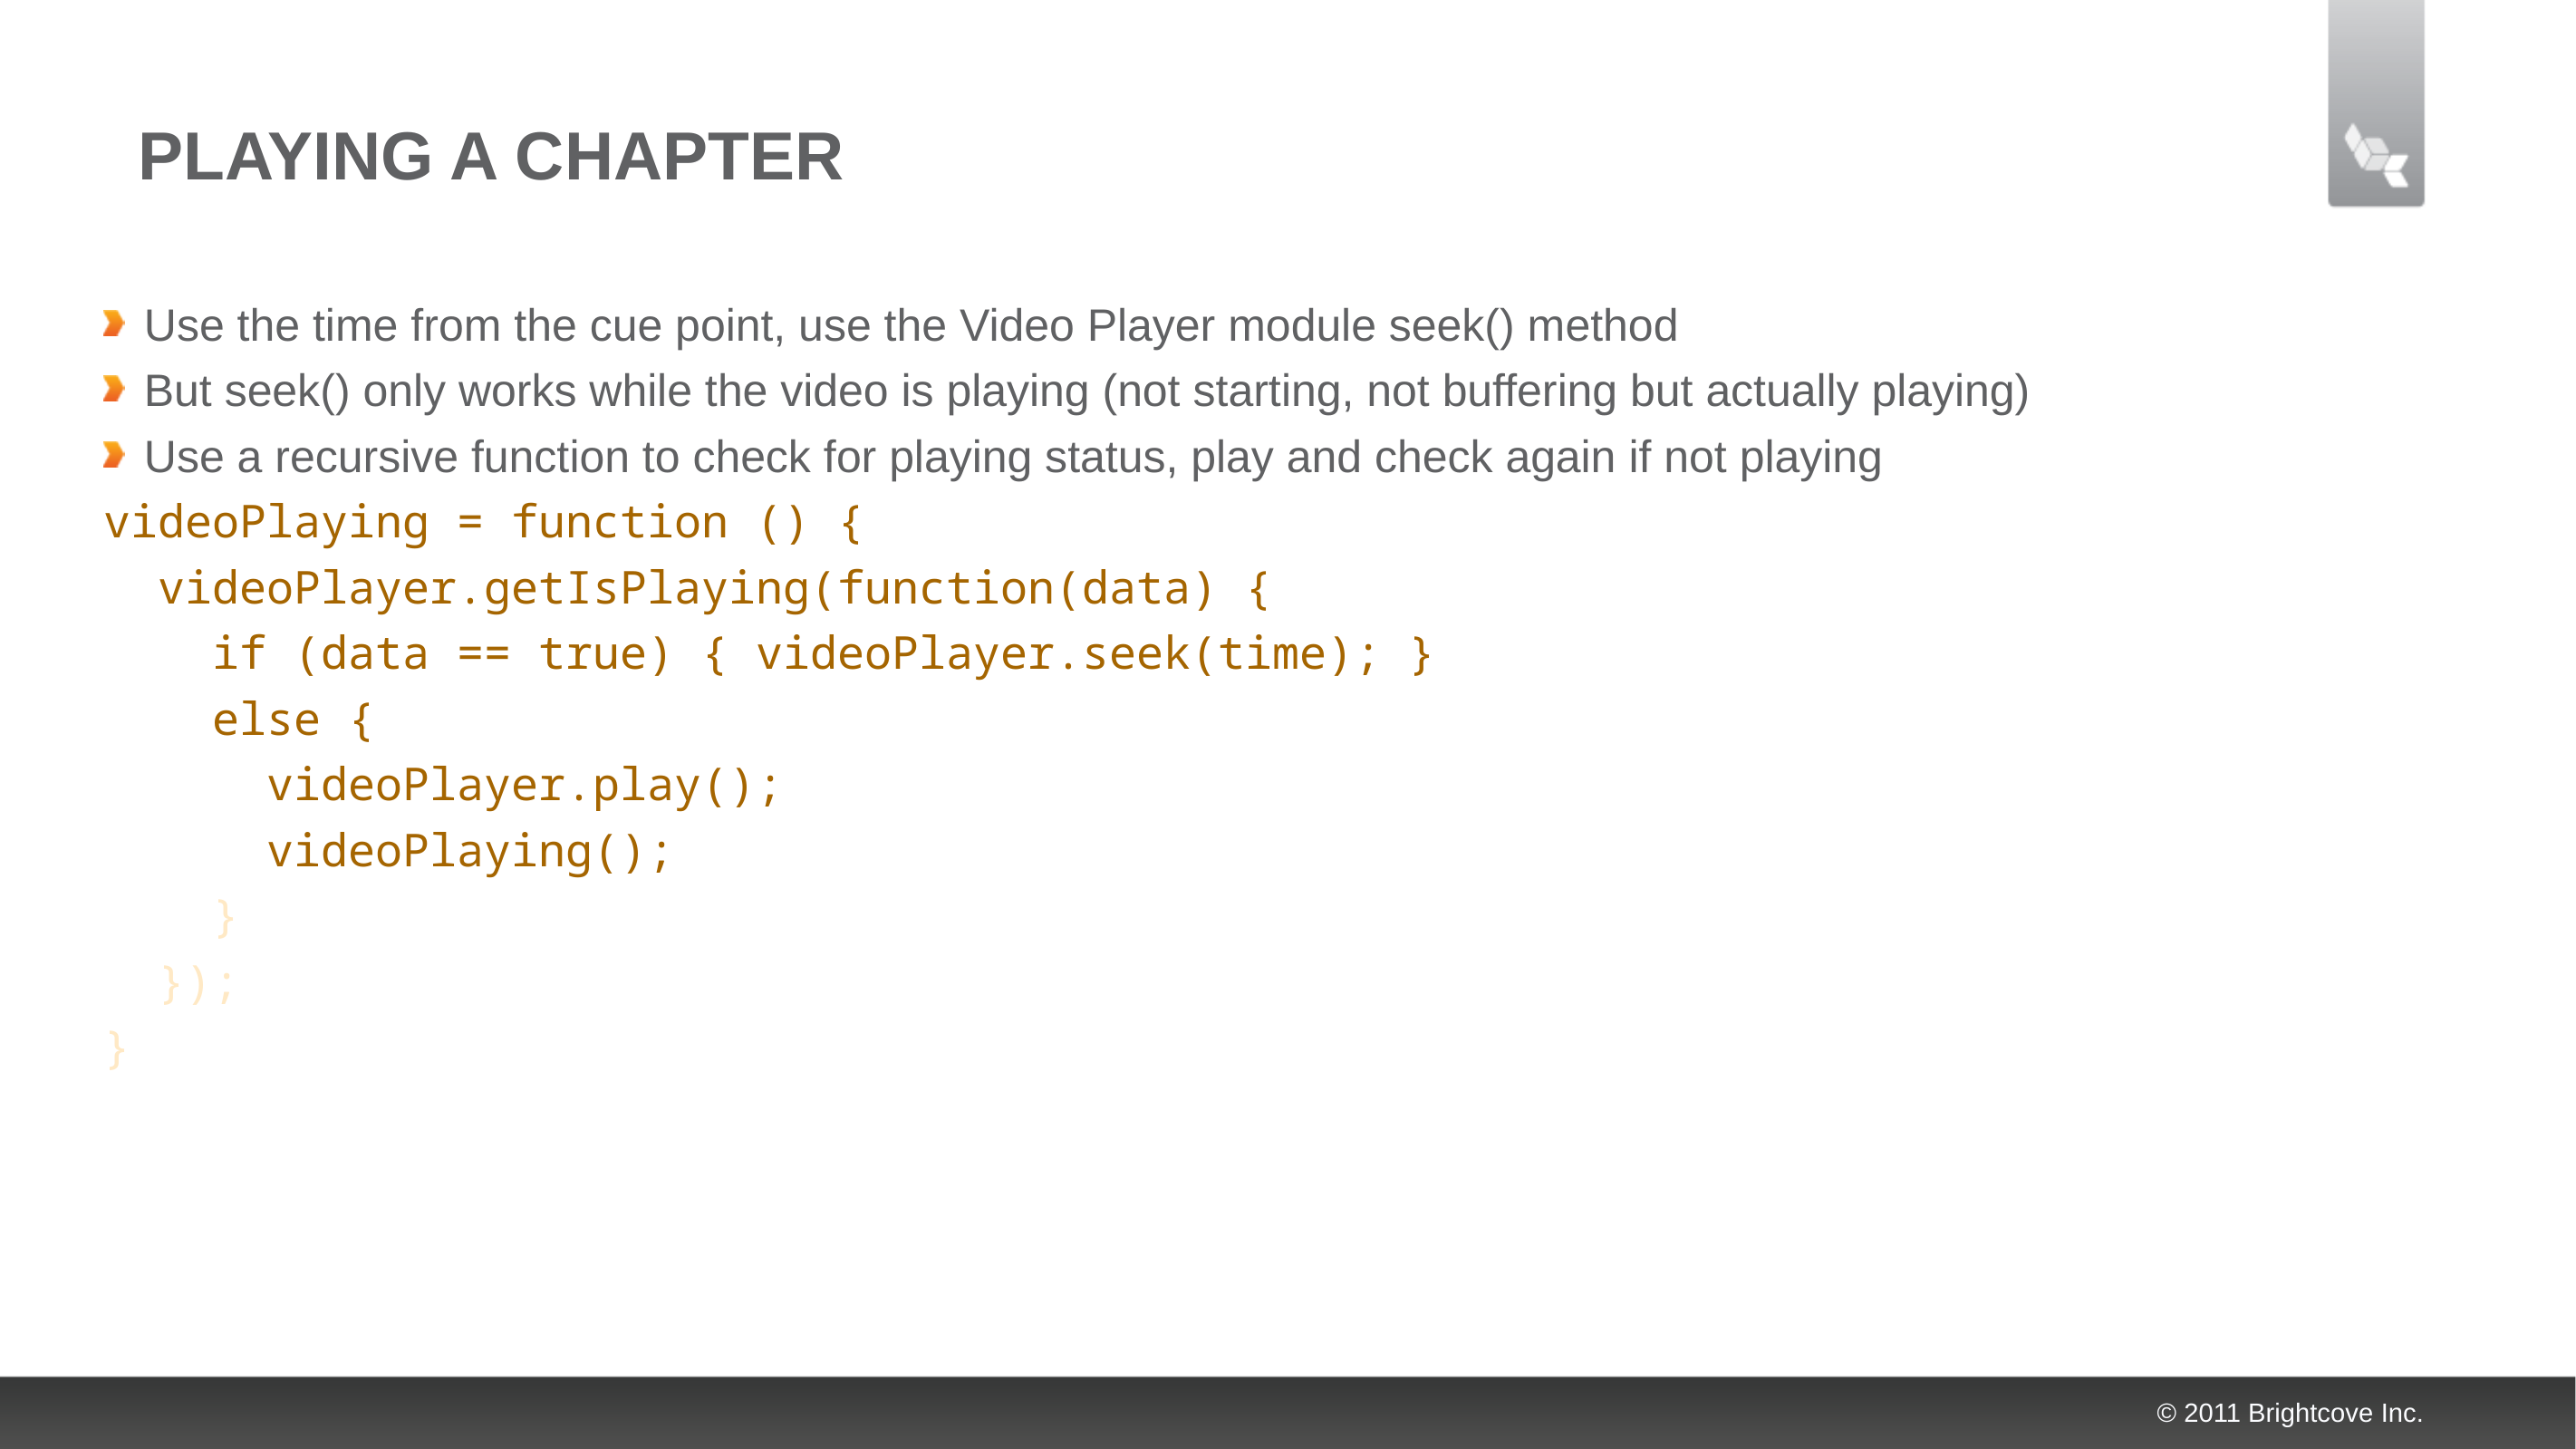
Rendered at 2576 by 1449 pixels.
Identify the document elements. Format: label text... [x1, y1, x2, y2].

picture [0, 0, 2576, 1449]
title Playing a Chapter [115, 43, 2270, 261]
list Use the time from the cue point, use the Video Player module seek() method But seek() only works while the video is playing (not starting, not buffering but actually playing) Use a recursive function to check for playing status, play and check again if not playing videoPlaying = function () { videoPlayer.getIsPlaying(function(data) { if (data == true) { videoPlayer.seek(time); } else { videoPlayer.play(); videoPlaying(); } }); } [80, 284, 2441, 1207]
